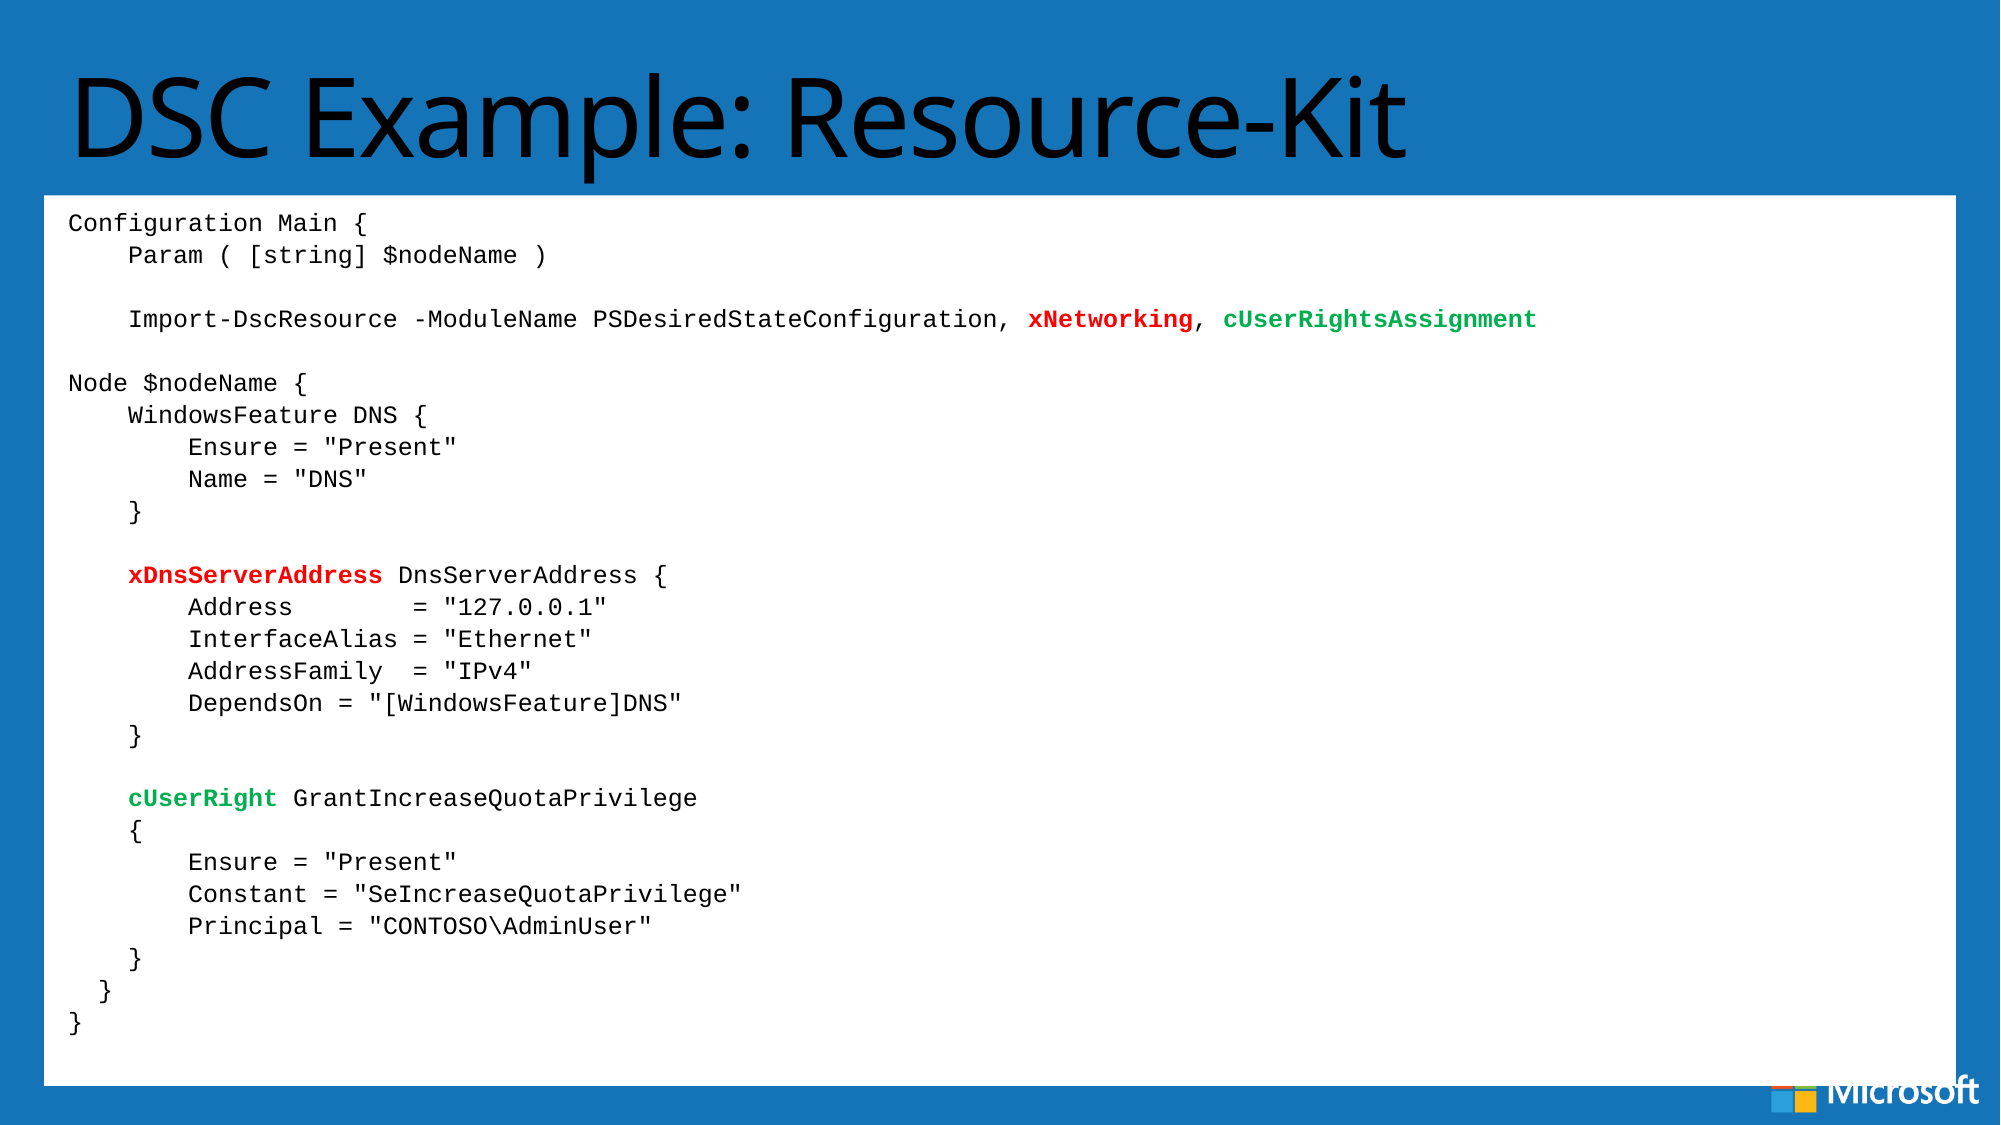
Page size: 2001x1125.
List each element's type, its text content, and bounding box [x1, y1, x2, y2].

picture [1770, 1066, 1980, 1113]
list Configuration Main { Param ( [string] $nodeName ) Import-DscResource -ModuleName PSDesiredStateConfiguration, xNetworking, cUserRightsAssignment Node $nodeName { WindowsFeature DNS { Ensure = "Present" Name = "DNS" } xDnsServerAddress DnsServerAddress { Address = "127.0.0.1" InterfaceAlias = "Ethernet" AddressFamily = "IPv4" DependsOn = "[WindowsFeature]DNS" } cUserRight GrantIncreaseQuotaPrivilege { Ensure = "Present" Constant = "SeIncreaseQuotaPrivilege" Principal = "CONTOSO\AdminUser" } } } [44, 195, 1956, 1086]
title DSC Example: Resource-Kit Resources [44, 47, 1938, 195]
